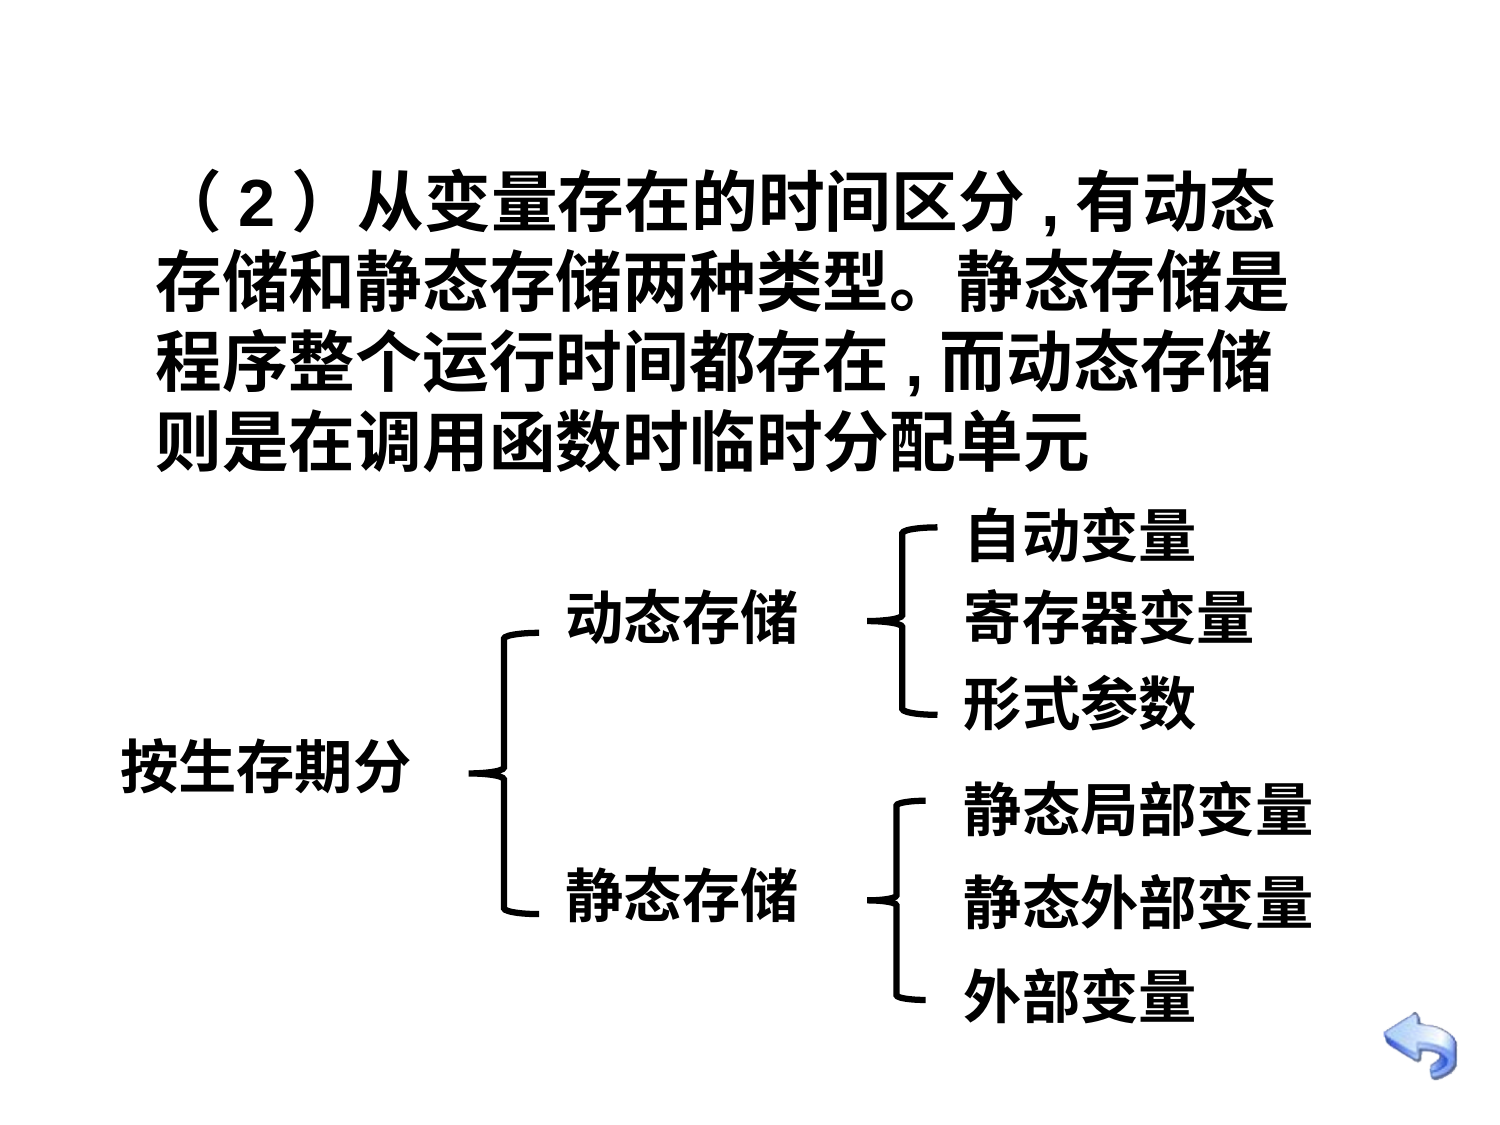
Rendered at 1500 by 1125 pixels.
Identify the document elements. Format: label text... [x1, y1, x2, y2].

text_box （2）从变量存在的时间区分,有动态存储和静态存储两种类型。静态存储是程序整个运行时间都存在,而动态存储则是在调用函数时临时分配单元 [140, 152, 1348, 487]
text_box 静态存储 [550, 851, 844, 937]
text_box [867, 800, 926, 1000]
text_box 寄存器变量 [949, 574, 1348, 659]
text_box 静态外部变量 [949, 859, 1348, 945]
picture [1382, 1007, 1461, 1086]
text_box 静态局部变量 [949, 765, 1348, 851]
text_box 按生存期分 [105, 722, 469, 808]
text_box [468, 632, 540, 915]
text_box 形式参数 [949, 660, 1278, 745]
text_box 动态存储 [550, 574, 844, 659]
text_box [867, 527, 938, 715]
text_box 自动变量 [949, 492, 1243, 574]
text_box 外部变量 [949, 953, 1348, 1038]
